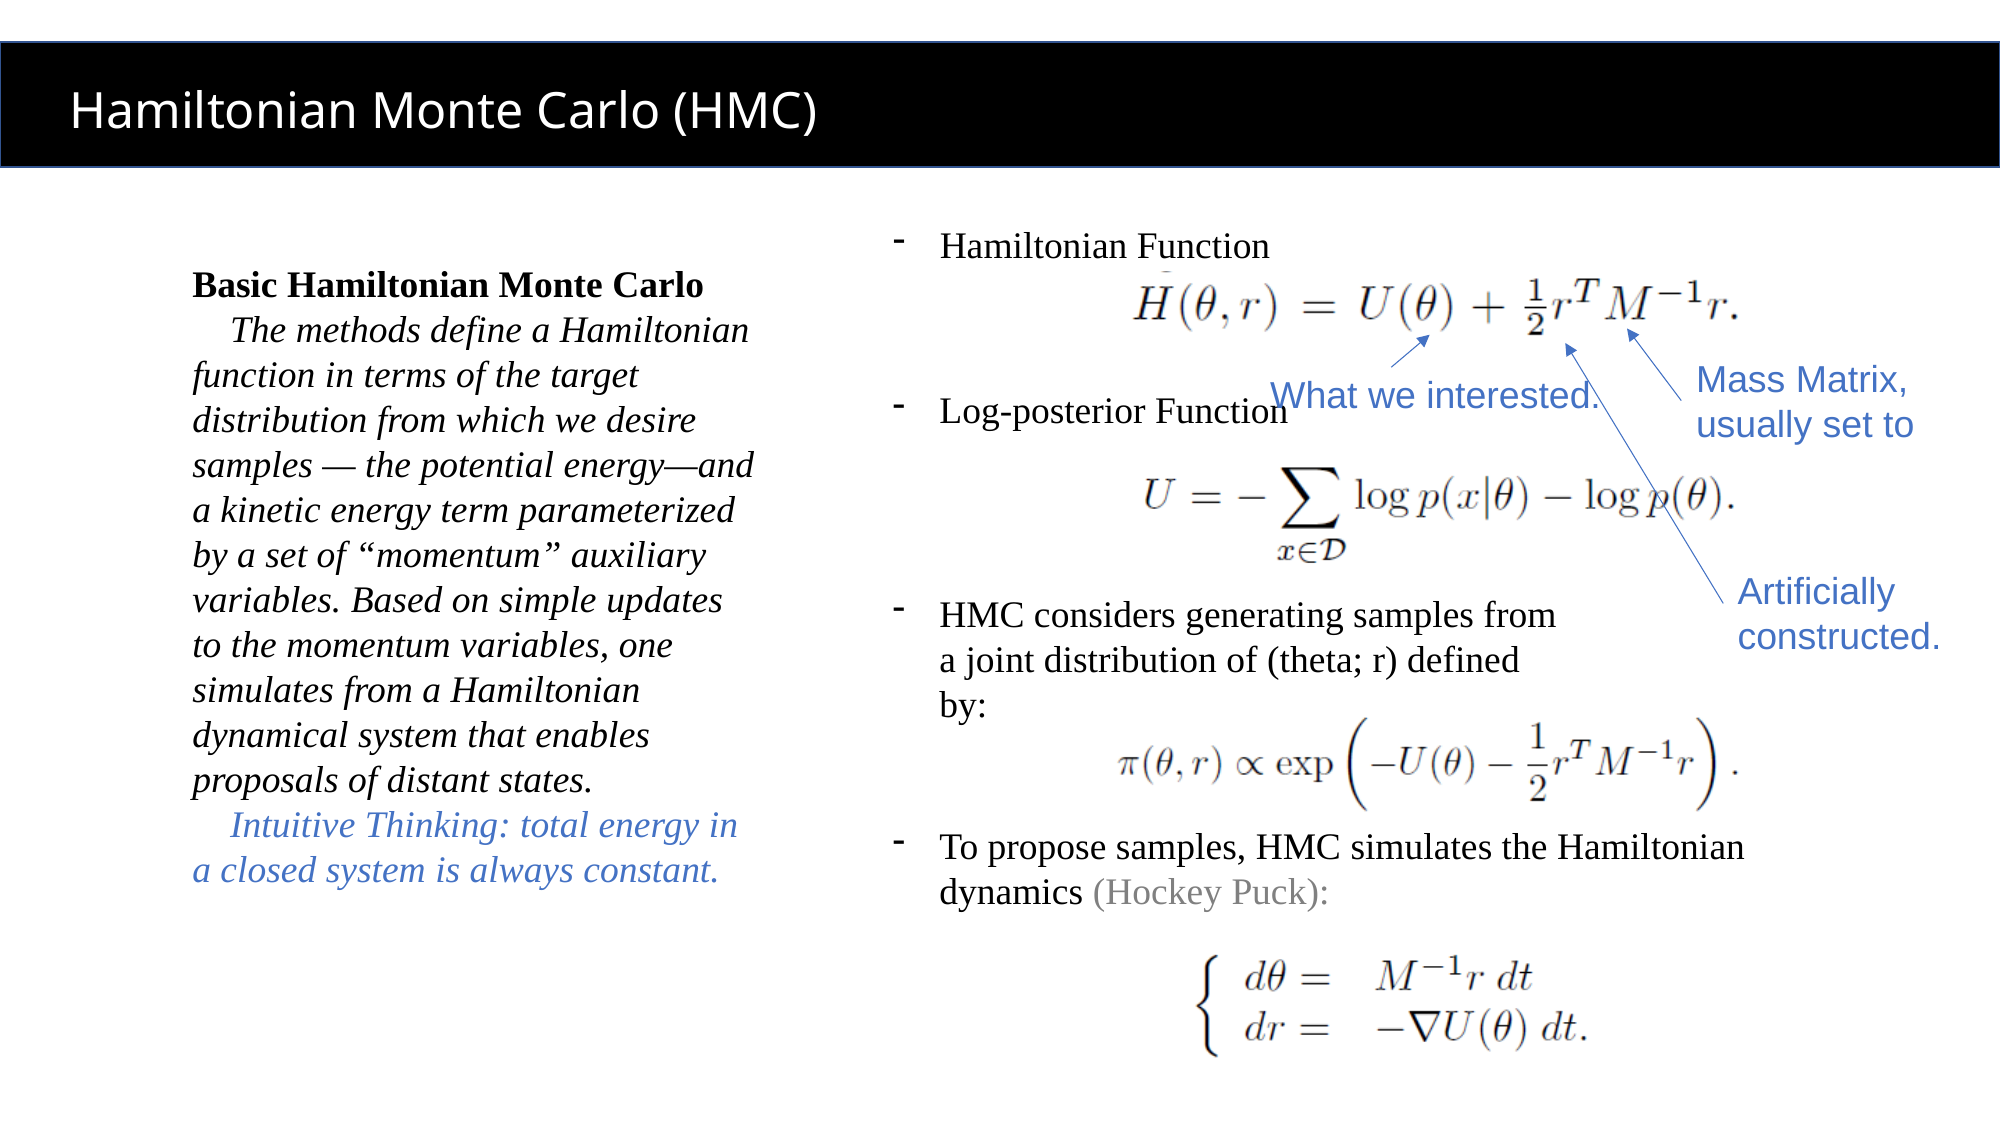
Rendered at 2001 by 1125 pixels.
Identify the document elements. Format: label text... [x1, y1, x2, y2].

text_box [1565, 342, 1724, 604]
picture [1127, 451, 1565, 573]
text_box Hamiltonian Function [878, 213, 1474, 274]
text_box Mass Matrix, usually set to I. [1724, 347, 1960, 497]
text_box What we interested. [1255, 364, 1565, 424]
text_box Log-posterior Function [877, 378, 1474, 439]
text_box HMC considers generating samples from a joint distribution of (theta; r) defined by: [877, 582, 1583, 732]
text_box Basic Hamiltonian Monte Carlo The methods define a Hamiltonian function in terms of the target distribution from which we desire samples — the potential energy—and a kinetic energy term parameterized by a set of “momentum” auxiliary variables. Based on simple updates to the momentum variables, one simulates from a Hamiltonian dynamical system that enables proposals of distant states. Intuitive Thinking: total energy in a closed system is always constant. [177, 252, 773, 897]
picture [1724, 451, 1752, 573]
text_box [0, 42, 2000, 168]
text_box Artificially constructed. [1722, 559, 2000, 665]
text_box To propose samples, HMC simulates the Hamiltonian dynamics (Hockey Puck): [877, 814, 1878, 920]
picture [1087, 699, 1792, 826]
picture [1127, 271, 1752, 343]
picture [1175, 937, 1627, 1070]
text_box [1627, 328, 1682, 342]
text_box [1391, 334, 1430, 368]
